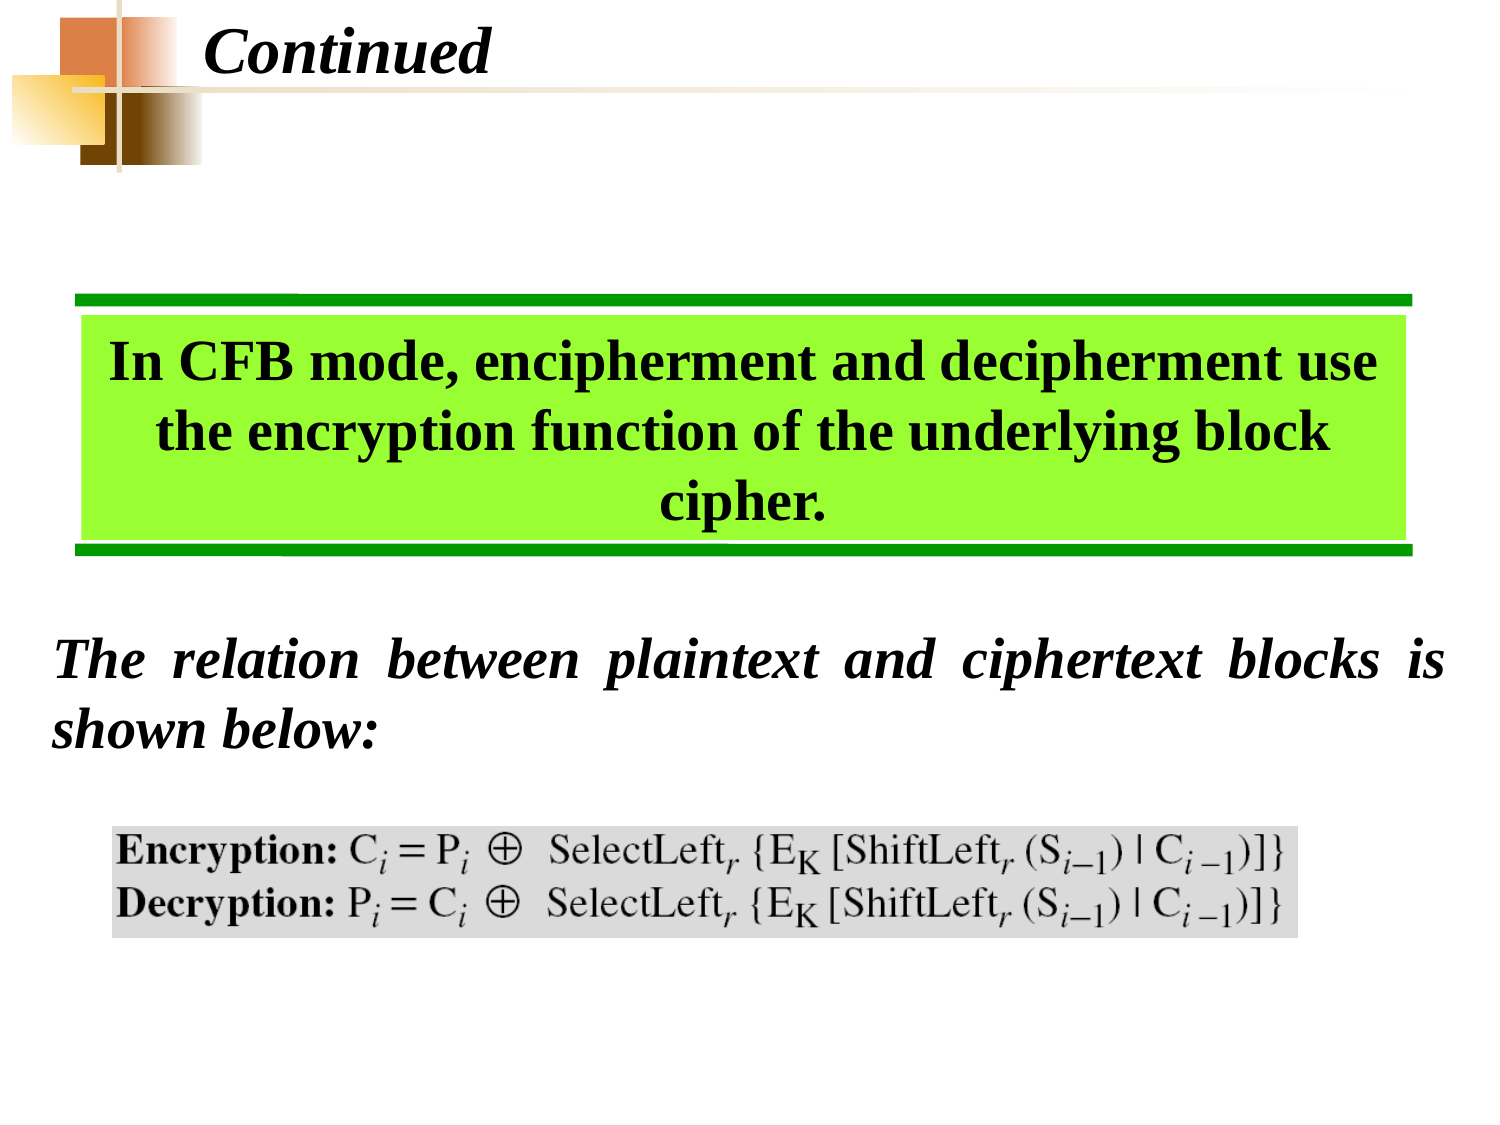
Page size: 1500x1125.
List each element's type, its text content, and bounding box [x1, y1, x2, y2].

text_box [72, 87, 188, 93]
text_box The relation between plaintext and ciphertext blocks is shown below: [37, 612, 1463, 768]
text_box [141, 93, 202, 165]
text_box [60, 17, 116, 86]
text_box Continued [188, 0, 508, 95]
text_box In CFB mode, encipherment and decipherment use the encryption function of the underlying block cipher. [81, 315, 1407, 540]
text_box [122, 93, 141, 165]
text_box [116, 0, 122, 87]
text_box [12, 75, 105, 145]
text_box [508, 87, 1423, 93]
picture [112, 826, 1298, 938]
text_box [122, 17, 177, 86]
text_box [116, 93, 122, 173]
text_box [80, 93, 116, 165]
